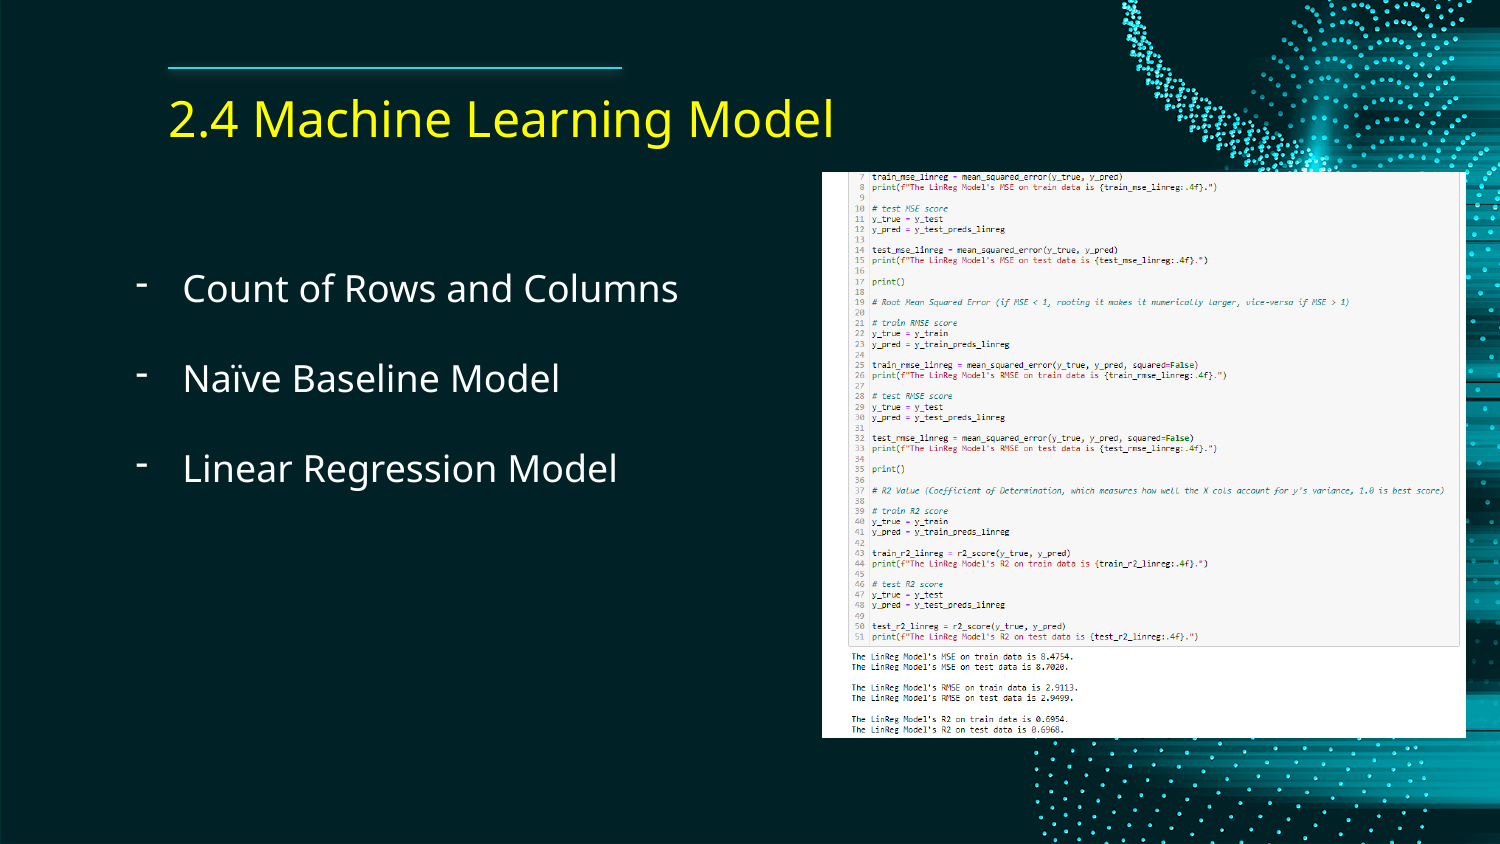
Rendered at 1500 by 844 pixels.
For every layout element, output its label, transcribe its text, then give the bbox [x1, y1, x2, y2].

title 2.4 Machine Learning Model [153, 72, 914, 228]
picture [0, 0, 1500, 844]
list Count of Rows and Columns Naïve Baseline Model Linear Regression Model [120, 249, 697, 815]
